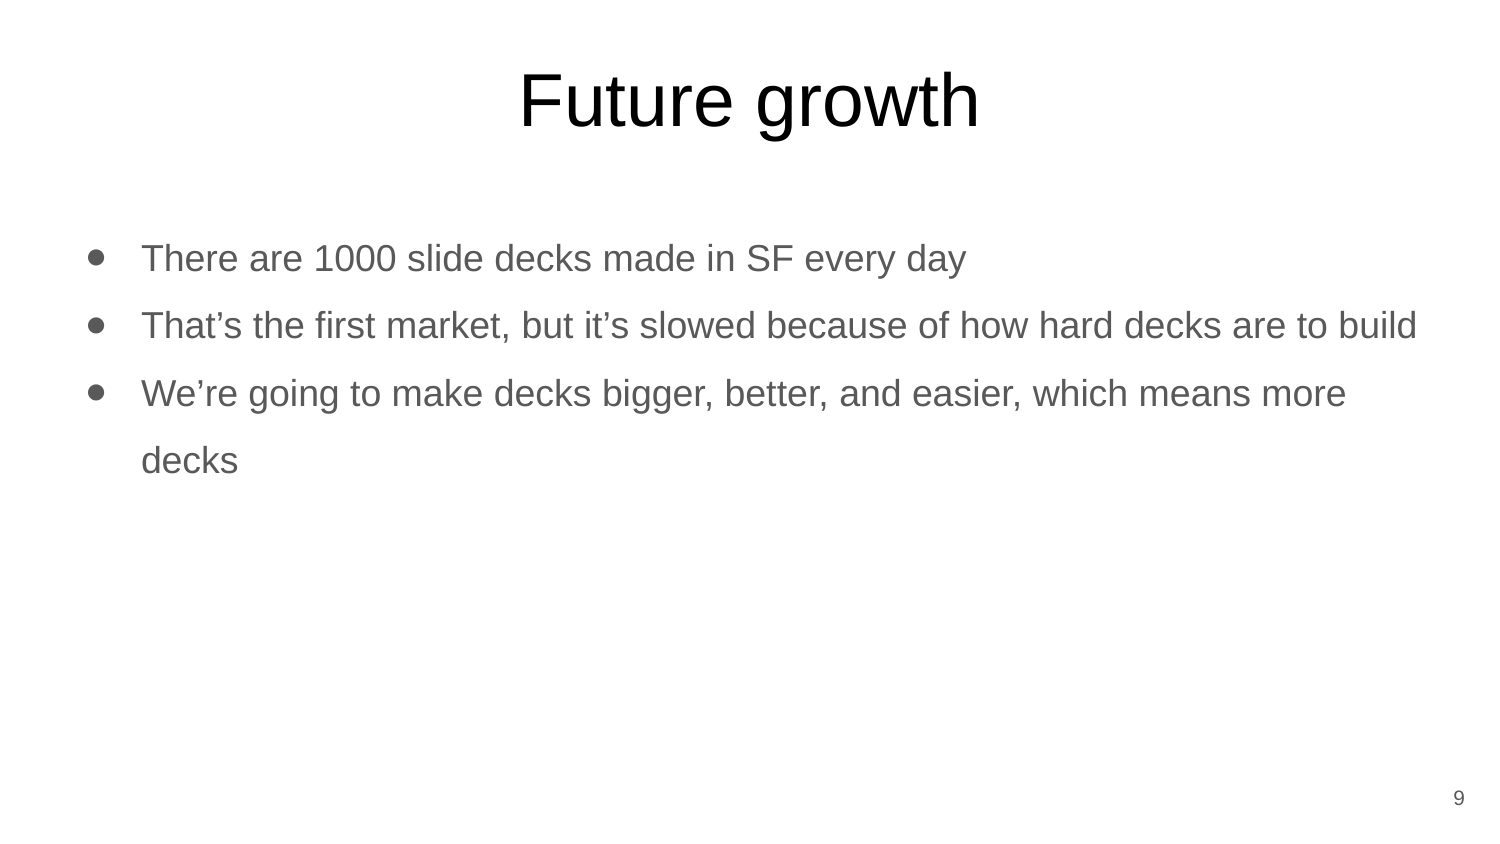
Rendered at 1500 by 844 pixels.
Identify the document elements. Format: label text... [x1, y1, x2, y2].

title Future growth [51, 42, 1449, 157]
subtitle There are 1000 slide decks made in SF every day That’s the first market, but it’s slowed because of how hard decks are to build We’re going to make decks bigger, better, and easier, which means more decks [51, 196, 1449, 744]
slide_number ‹#› [1389, 764, 1480, 830]
